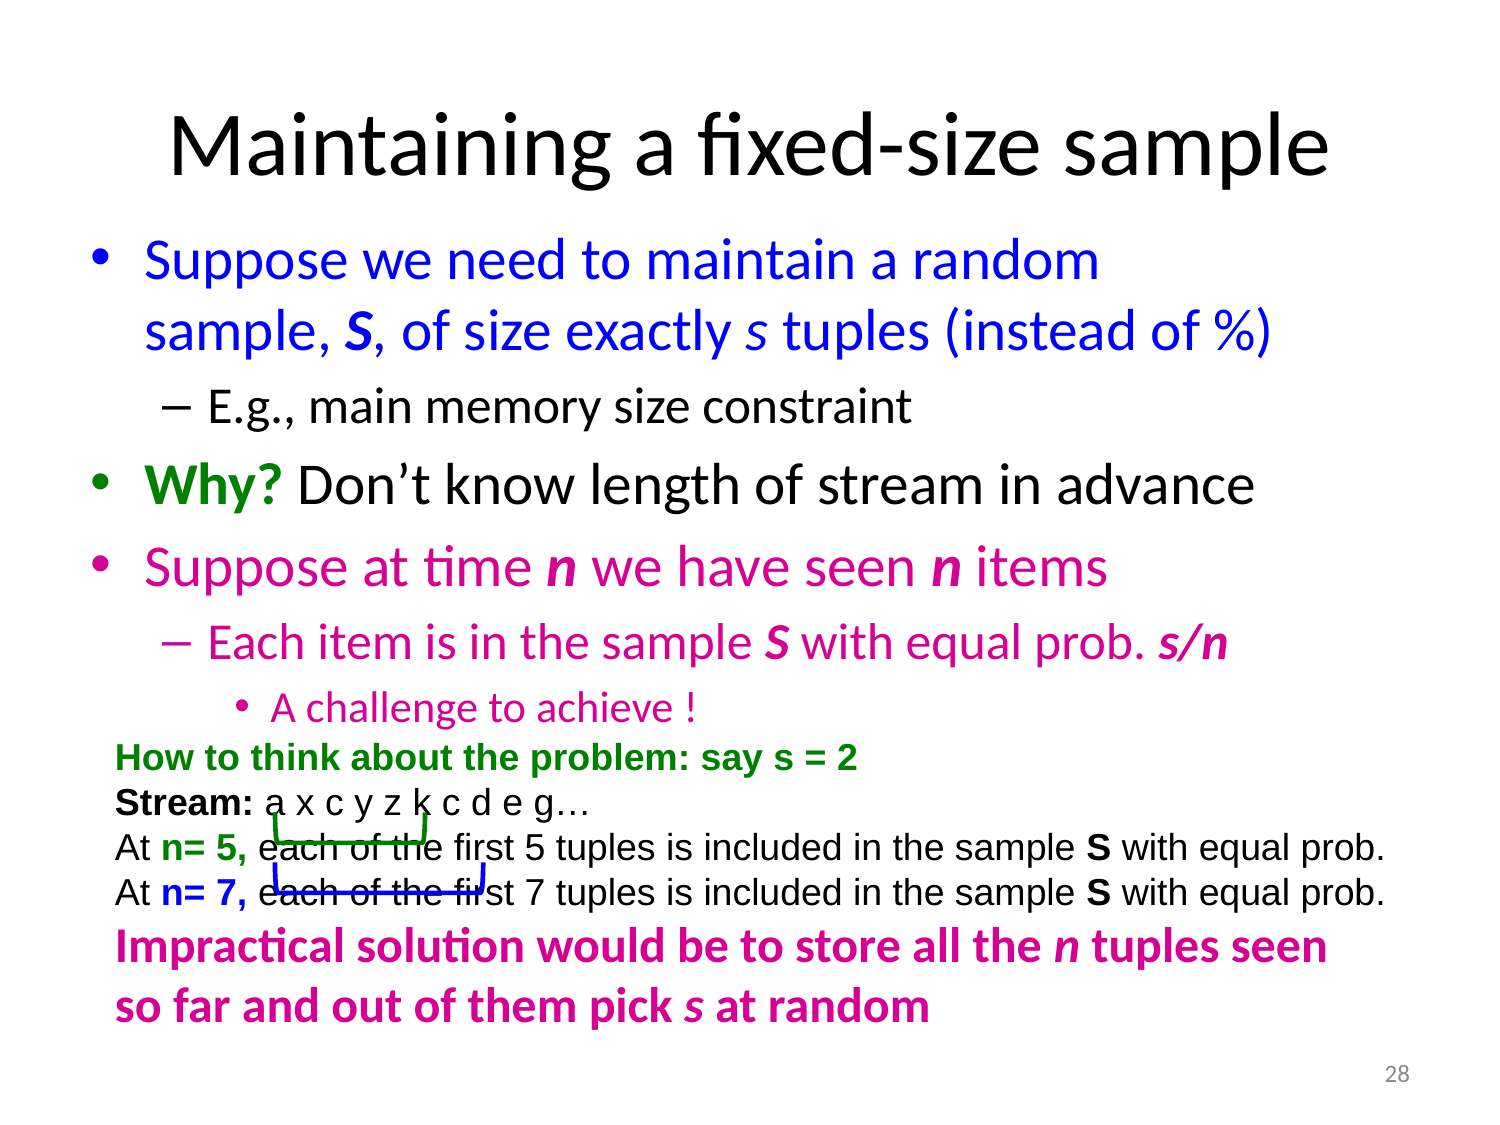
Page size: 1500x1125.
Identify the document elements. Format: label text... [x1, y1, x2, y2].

text_box [274, 862, 484, 893]
title Maintaining a fixed-size sample [75, 45, 1425, 233]
text_box How to think about the problem: say s = 2 Stream: a x c y z k c d e g… At n= 5, each of the first 5 tuples is included in the sample S with equal prob. At n= 7, each of the first 7 tuples is included in the sample S with equal prob. Impractical solution would be to store all the n tuples seen so far and out of them pick s at random [99, 724, 1415, 1040]
list Suppose we need to maintain a random sample, S, of size exactly s tuples (instead of %) E.g., main memory size constraint Why? Don’t know length of stream in advance Suppose at time n we have seen n items Each item is in the sample S with equal prob. s/n A challenge to achieve ! [75, 212, 1400, 750]
text_box [275, 812, 426, 843]
slide_number ‹#› [1074, 1042, 1425, 1103]
